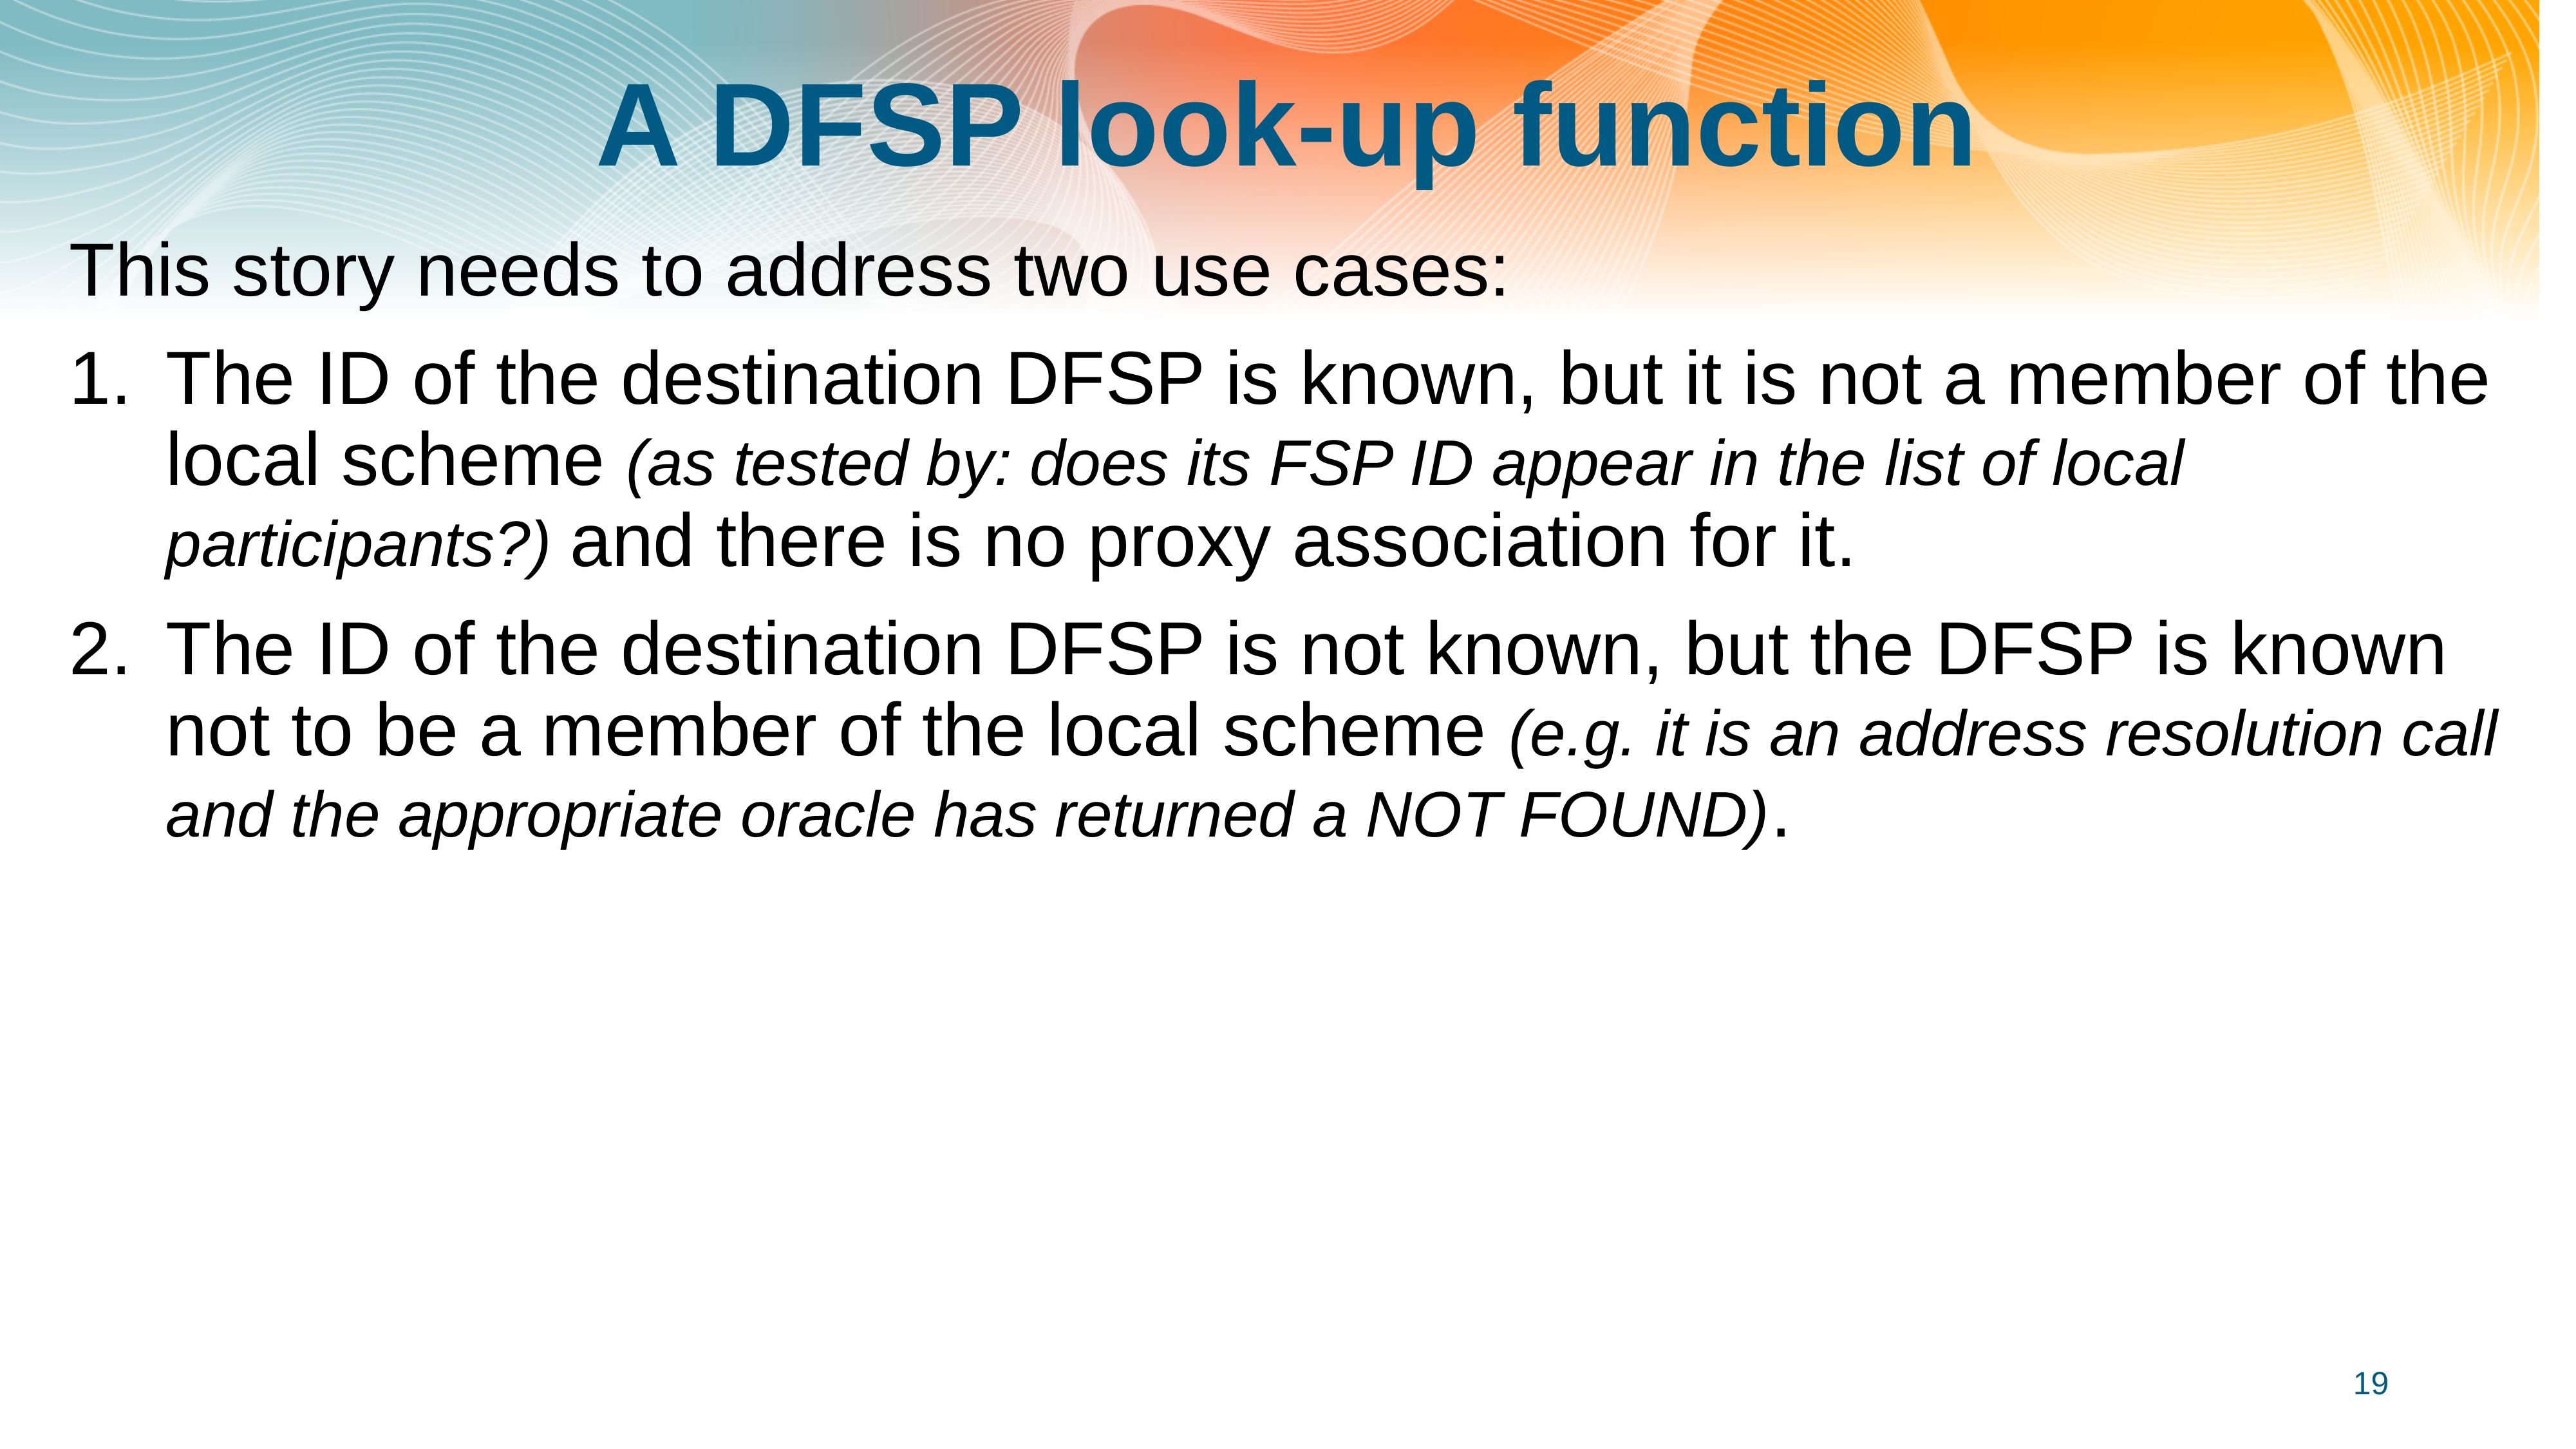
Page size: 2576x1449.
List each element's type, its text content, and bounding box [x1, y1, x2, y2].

list This story needs to address two use cases: The ID of the destination DFSP is known, but it is not a member of the local scheme (as tested by: does its FSP ID appear in the list of local participants?) and there is no proxy association for it. The ID of the destination DFSP is not known, but the DFSP is known not to be a member of the local scheme (e.g. it is an address resolution call and the appropriate oracle has returned a NOT FOUND). [60, 226, 2516, 1305]
picture [0, 0, 2540, 1417]
title A DFSP look-up function [60, 48, 2516, 207]
slide_number 19 [1819, 1343, 2399, 1421]
